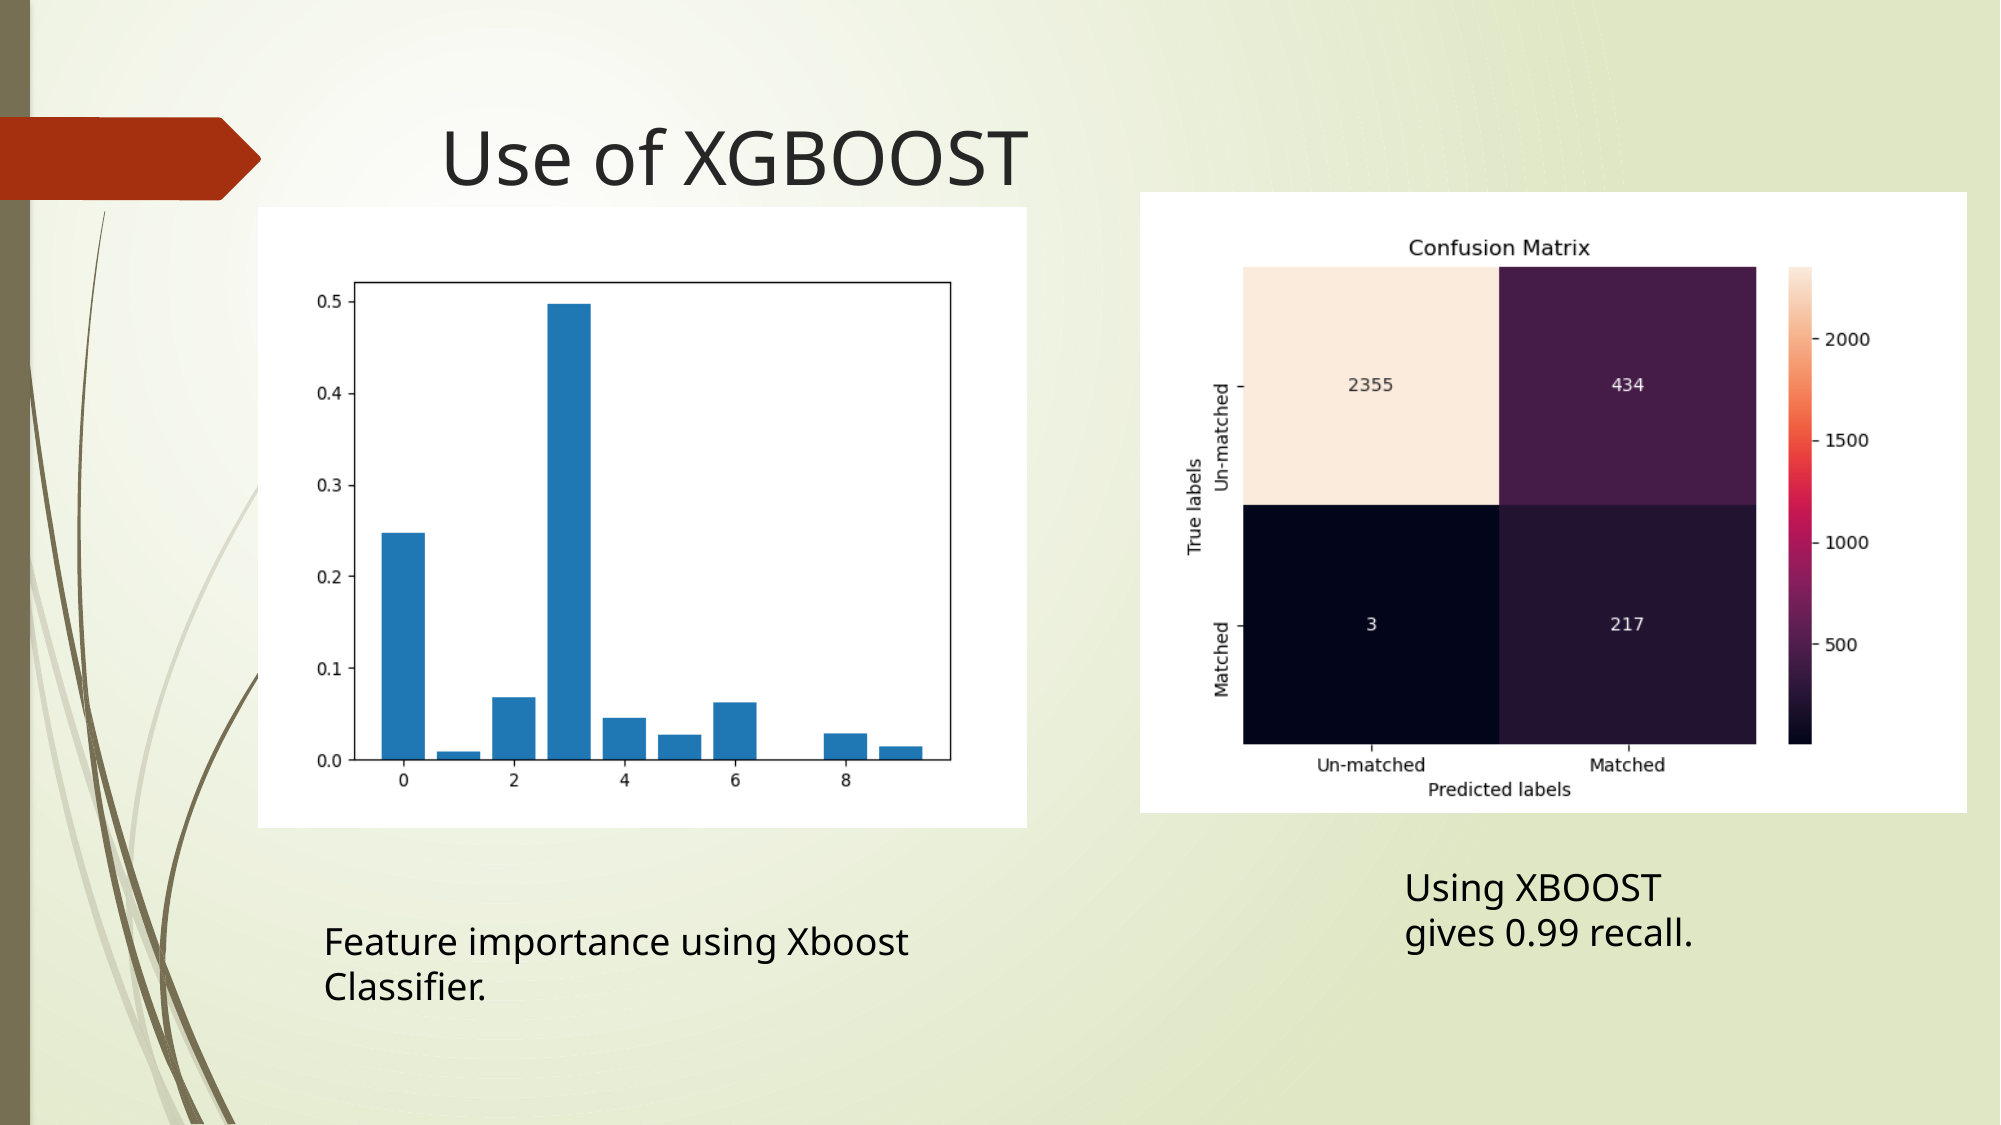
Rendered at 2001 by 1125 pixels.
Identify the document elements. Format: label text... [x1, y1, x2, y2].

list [1140, 192, 1967, 813]
title Use of XGBOOST [425, 102, 1888, 313]
text_box Feature importance using Xboost Classifier. [308, 910, 976, 1016]
text_box Using XBOOST gives 0.99 recall. [1389, 856, 1775, 1007]
picture [257, 207, 1027, 828]
